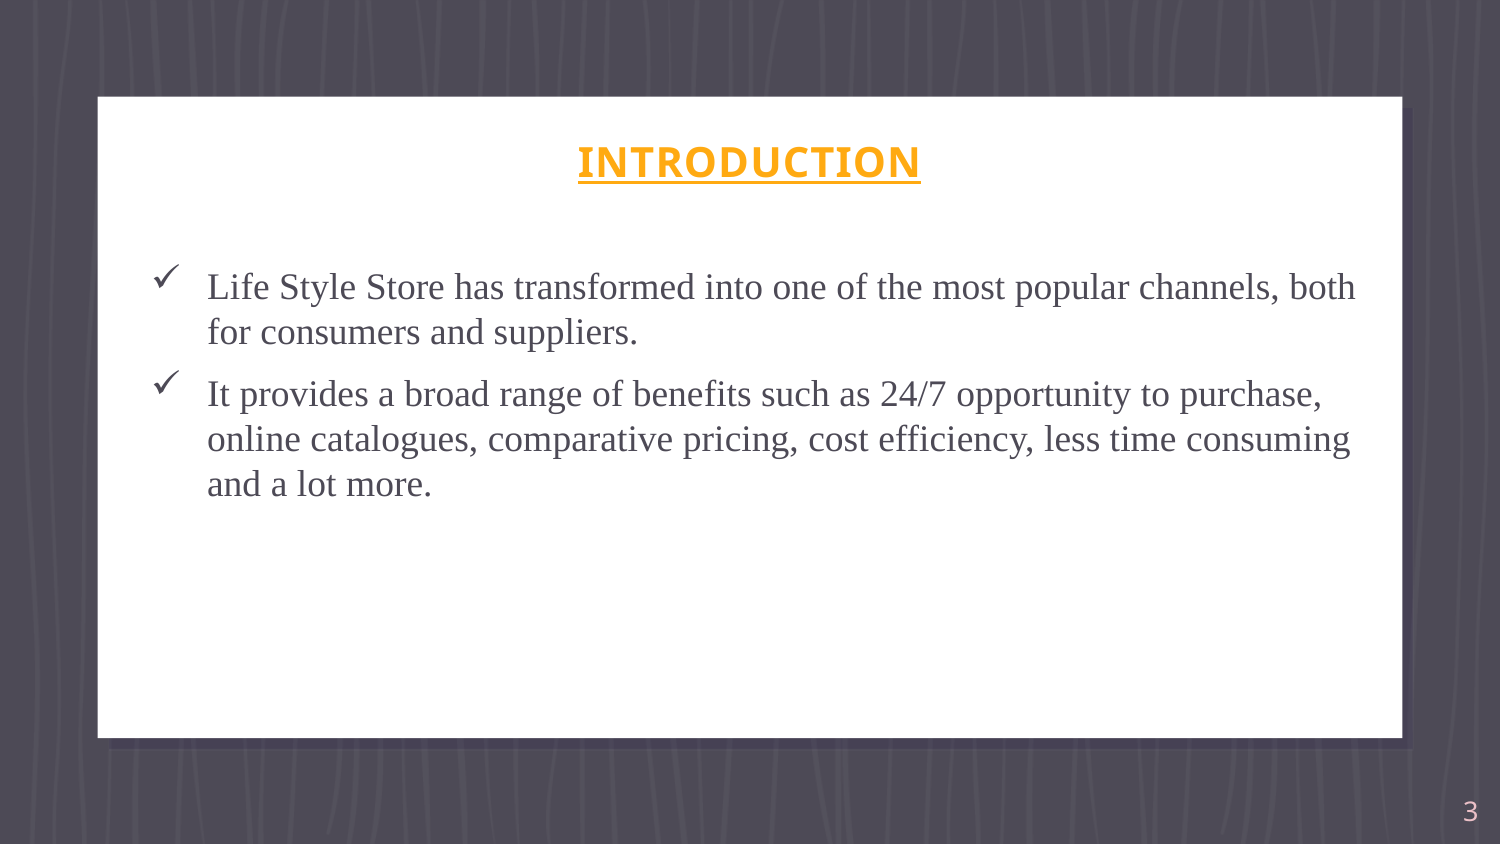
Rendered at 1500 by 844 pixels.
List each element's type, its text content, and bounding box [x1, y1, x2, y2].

list Life Style Store has transformed into one of the most popular channels, both for consumers and suppliers. It provides a broad range of benefits such as 24/7 opportunity to purchase, online catalogues, comparative pricing, cost efficiency, less time consuming and a lot more. [117, 185, 1383, 723]
title INTRODUCTION [117, 114, 1383, 185]
slide_number 3 [1403, 779, 1494, 844]
